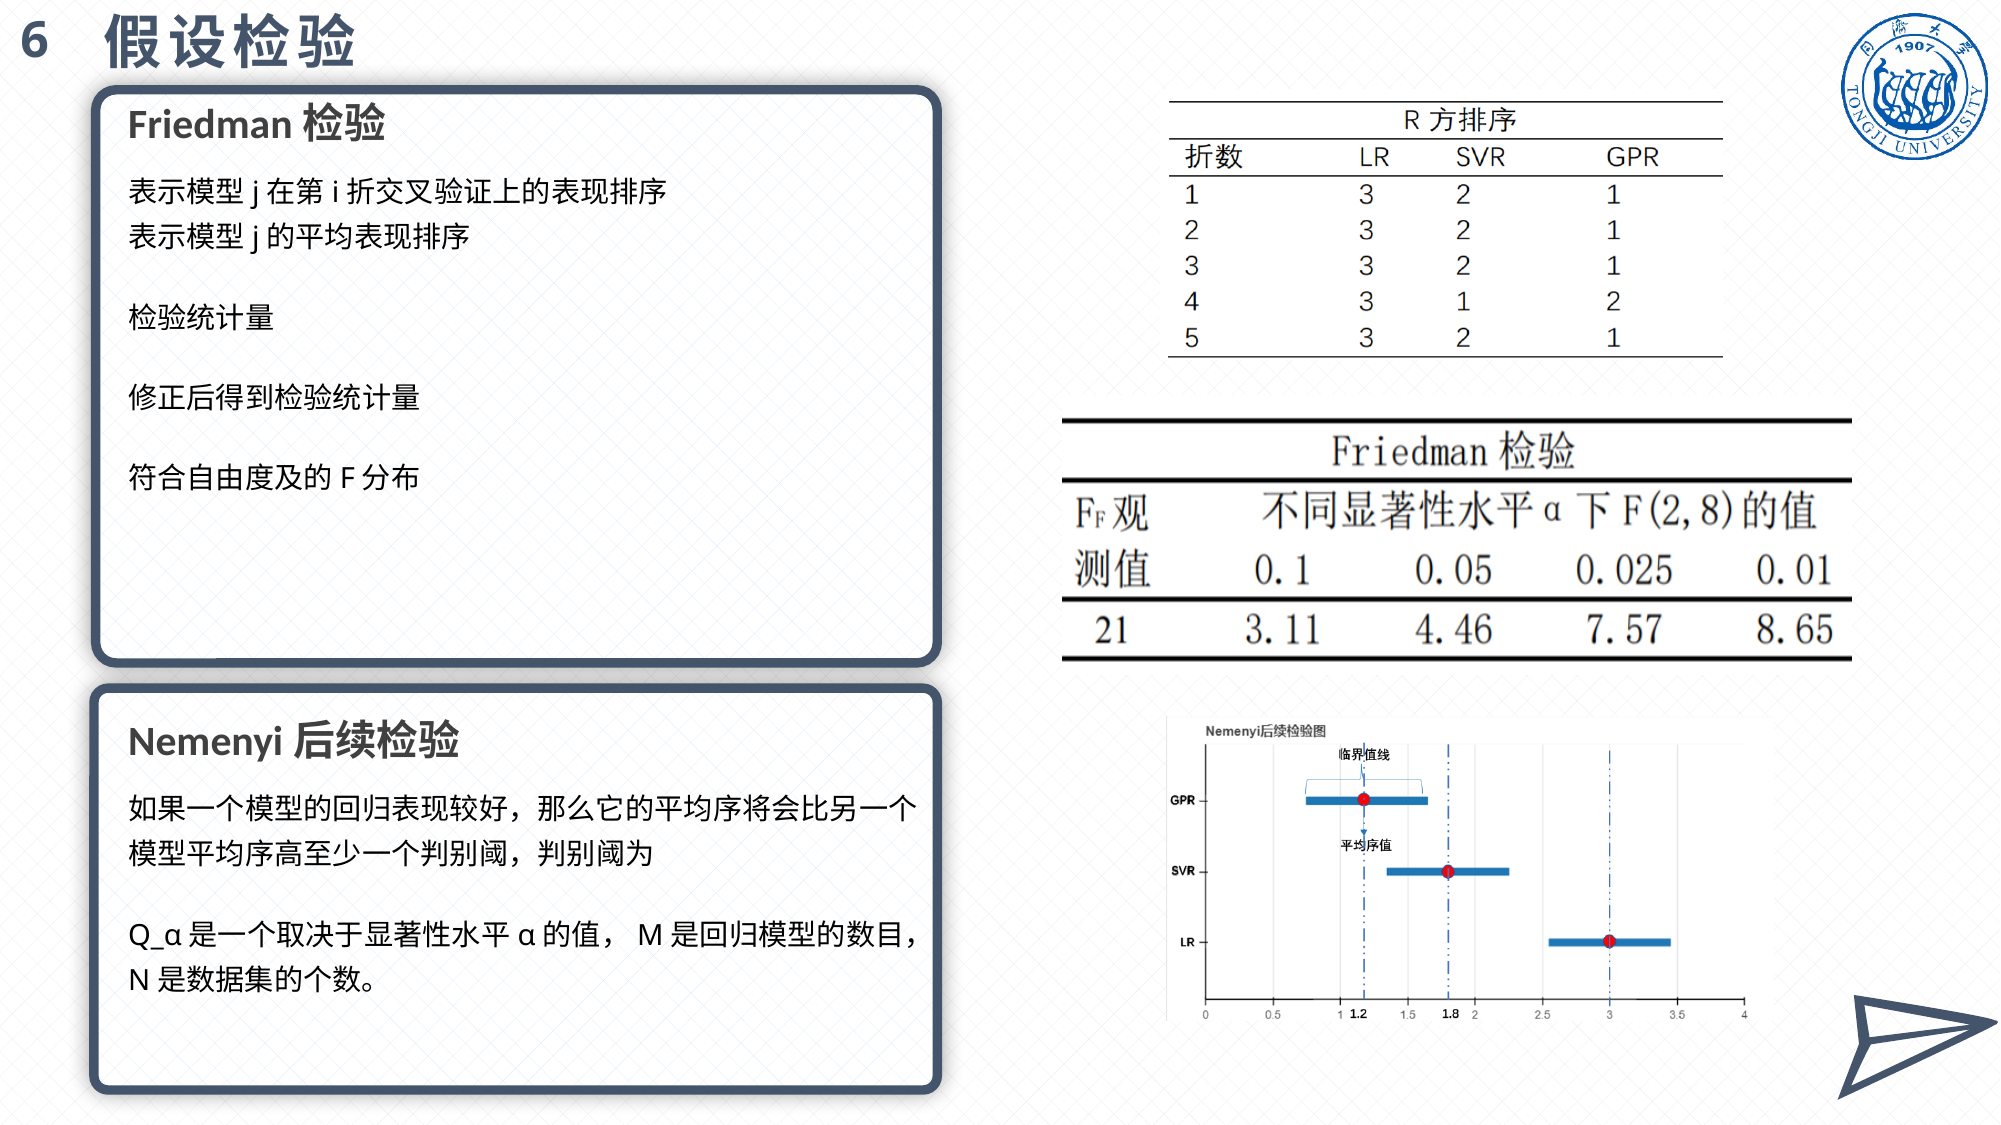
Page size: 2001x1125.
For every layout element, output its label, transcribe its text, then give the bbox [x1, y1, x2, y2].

picture [1162, 716, 1774, 1029]
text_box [113, 89, 938, 663]
text_box [92, 687, 939, 1092]
picture [1160, 89, 1723, 360]
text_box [113, 706, 938, 1116]
text_box 6 [0, 0, 70, 75]
text_box 假设检验 [92, 0, 367, 82]
picture [1841, 13, 1988, 161]
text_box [1722, 954, 1961, 1125]
text_box [94, 88, 923, 664]
picture [1062, 395, 1852, 675]
